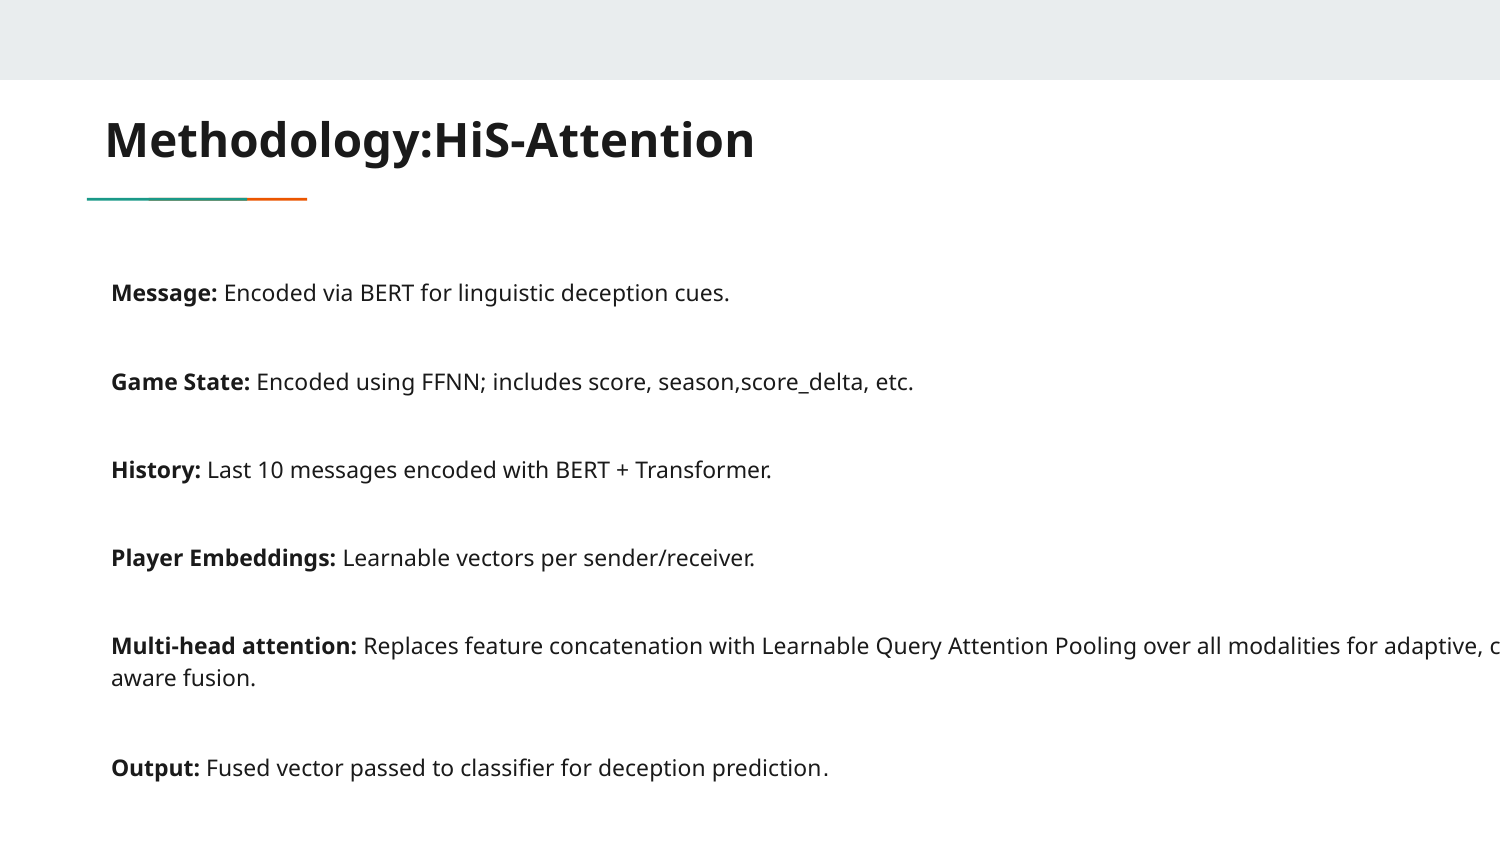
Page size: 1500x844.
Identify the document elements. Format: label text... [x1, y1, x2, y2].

list Message: Encoded via BERT for linguistic deception cues. Game State: Encoded using FFNN; includes score, season,score_delta, etc. History: Last 10 messages encoded with BERT + Transformer. Player Embeddings: Learnable vectors per sender/receiver. Multi-head attention: Replaces feature concatenation with Learnable Query Attention Pooling over all modalities for adaptive, context-aware fusion. Output: Fused vector passed to classifier for deception prediction. [95, 207, 1500, 836]
title Methodology:HiS-Attention [89, 95, 1356, 183]
